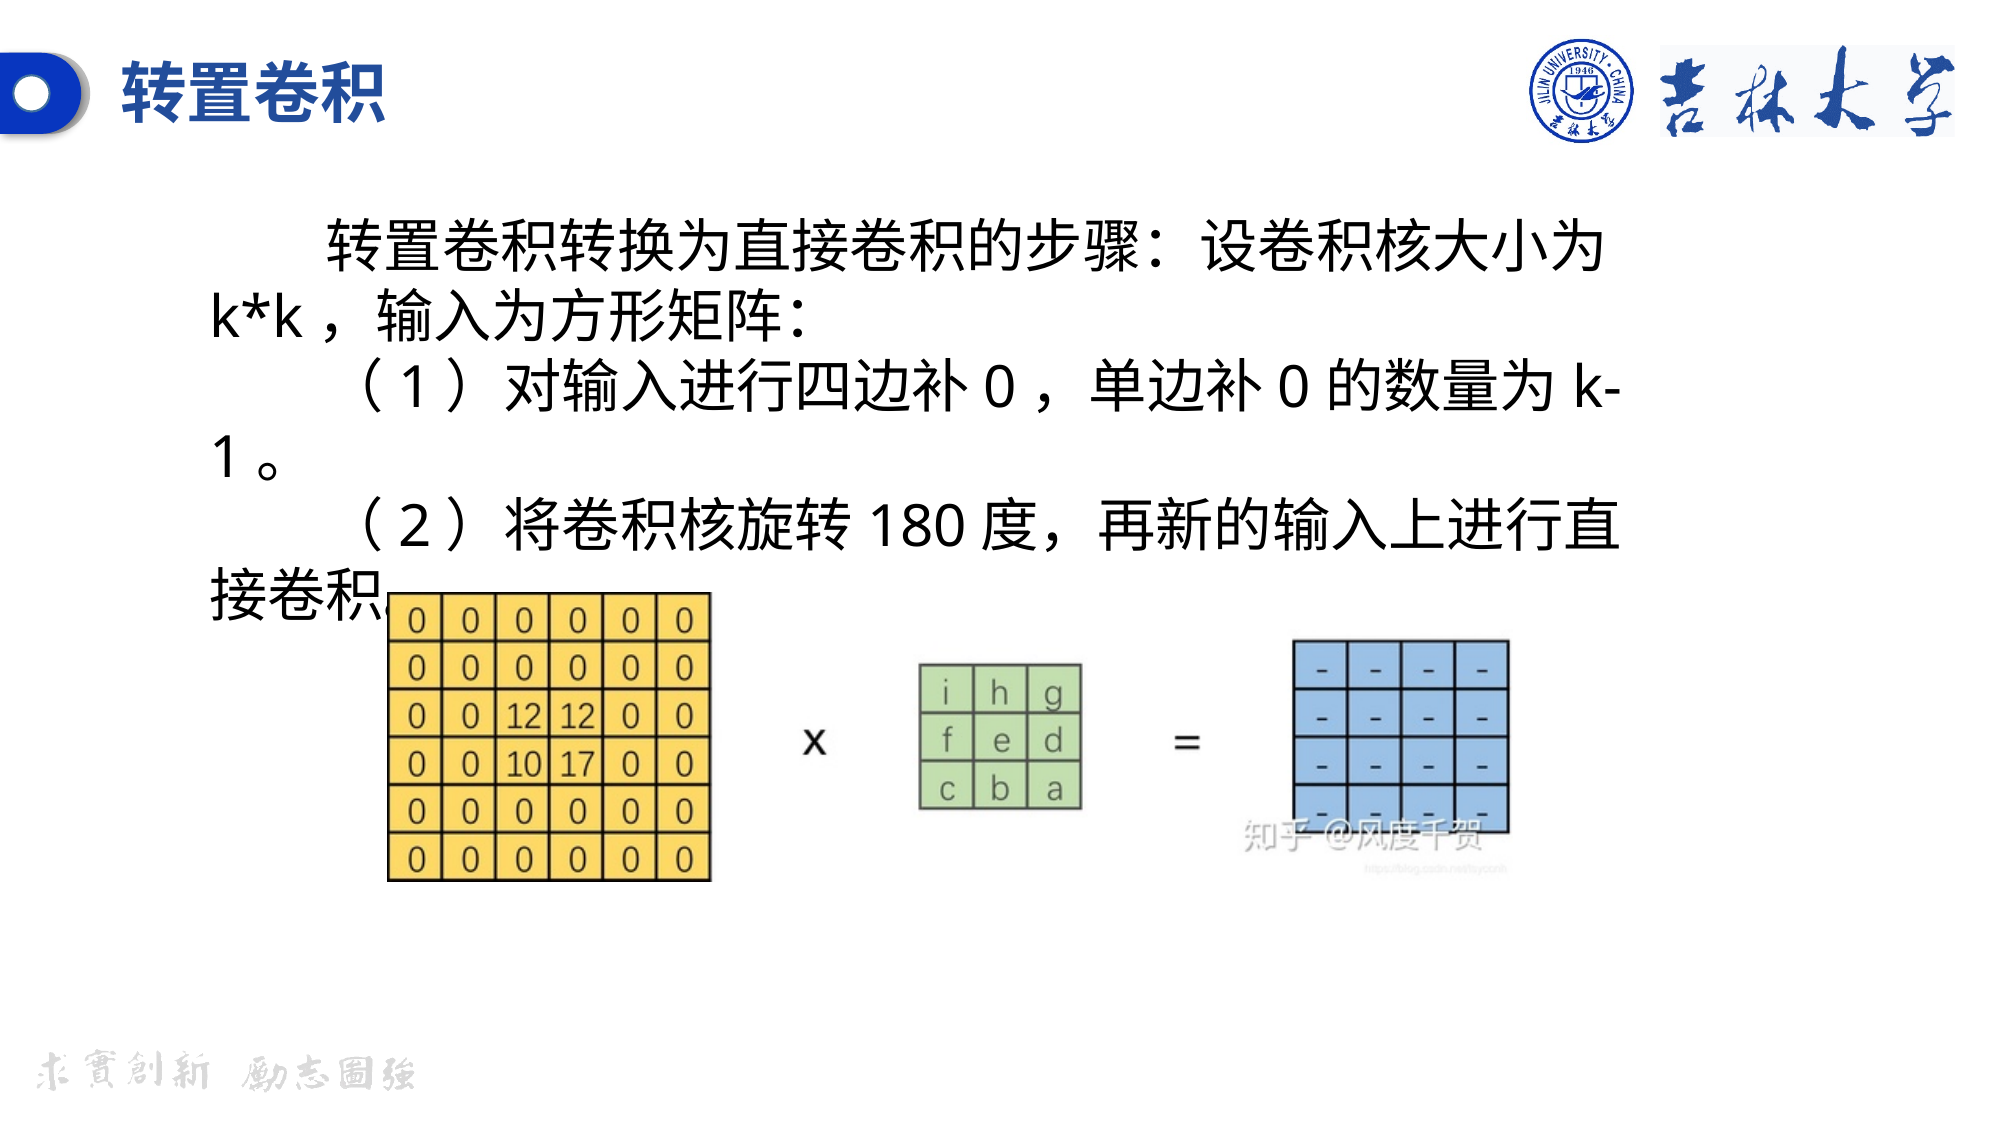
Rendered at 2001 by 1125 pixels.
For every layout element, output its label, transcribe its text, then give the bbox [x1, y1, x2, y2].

picture [387, 592, 1513, 883]
picture [1526, 35, 1637, 146]
text_box 转置卷积 [105, 43, 1395, 138]
text_box 转置卷积转换为直接卷积的步骤：设卷积核大小为k*k，输入为方形矩阵： （1）对输入进行四边补0，单边补0的数量为k-1。 （2）将卷积核旋转180度，再新的输入上进行直接卷积。 [194, 201, 1678, 636]
